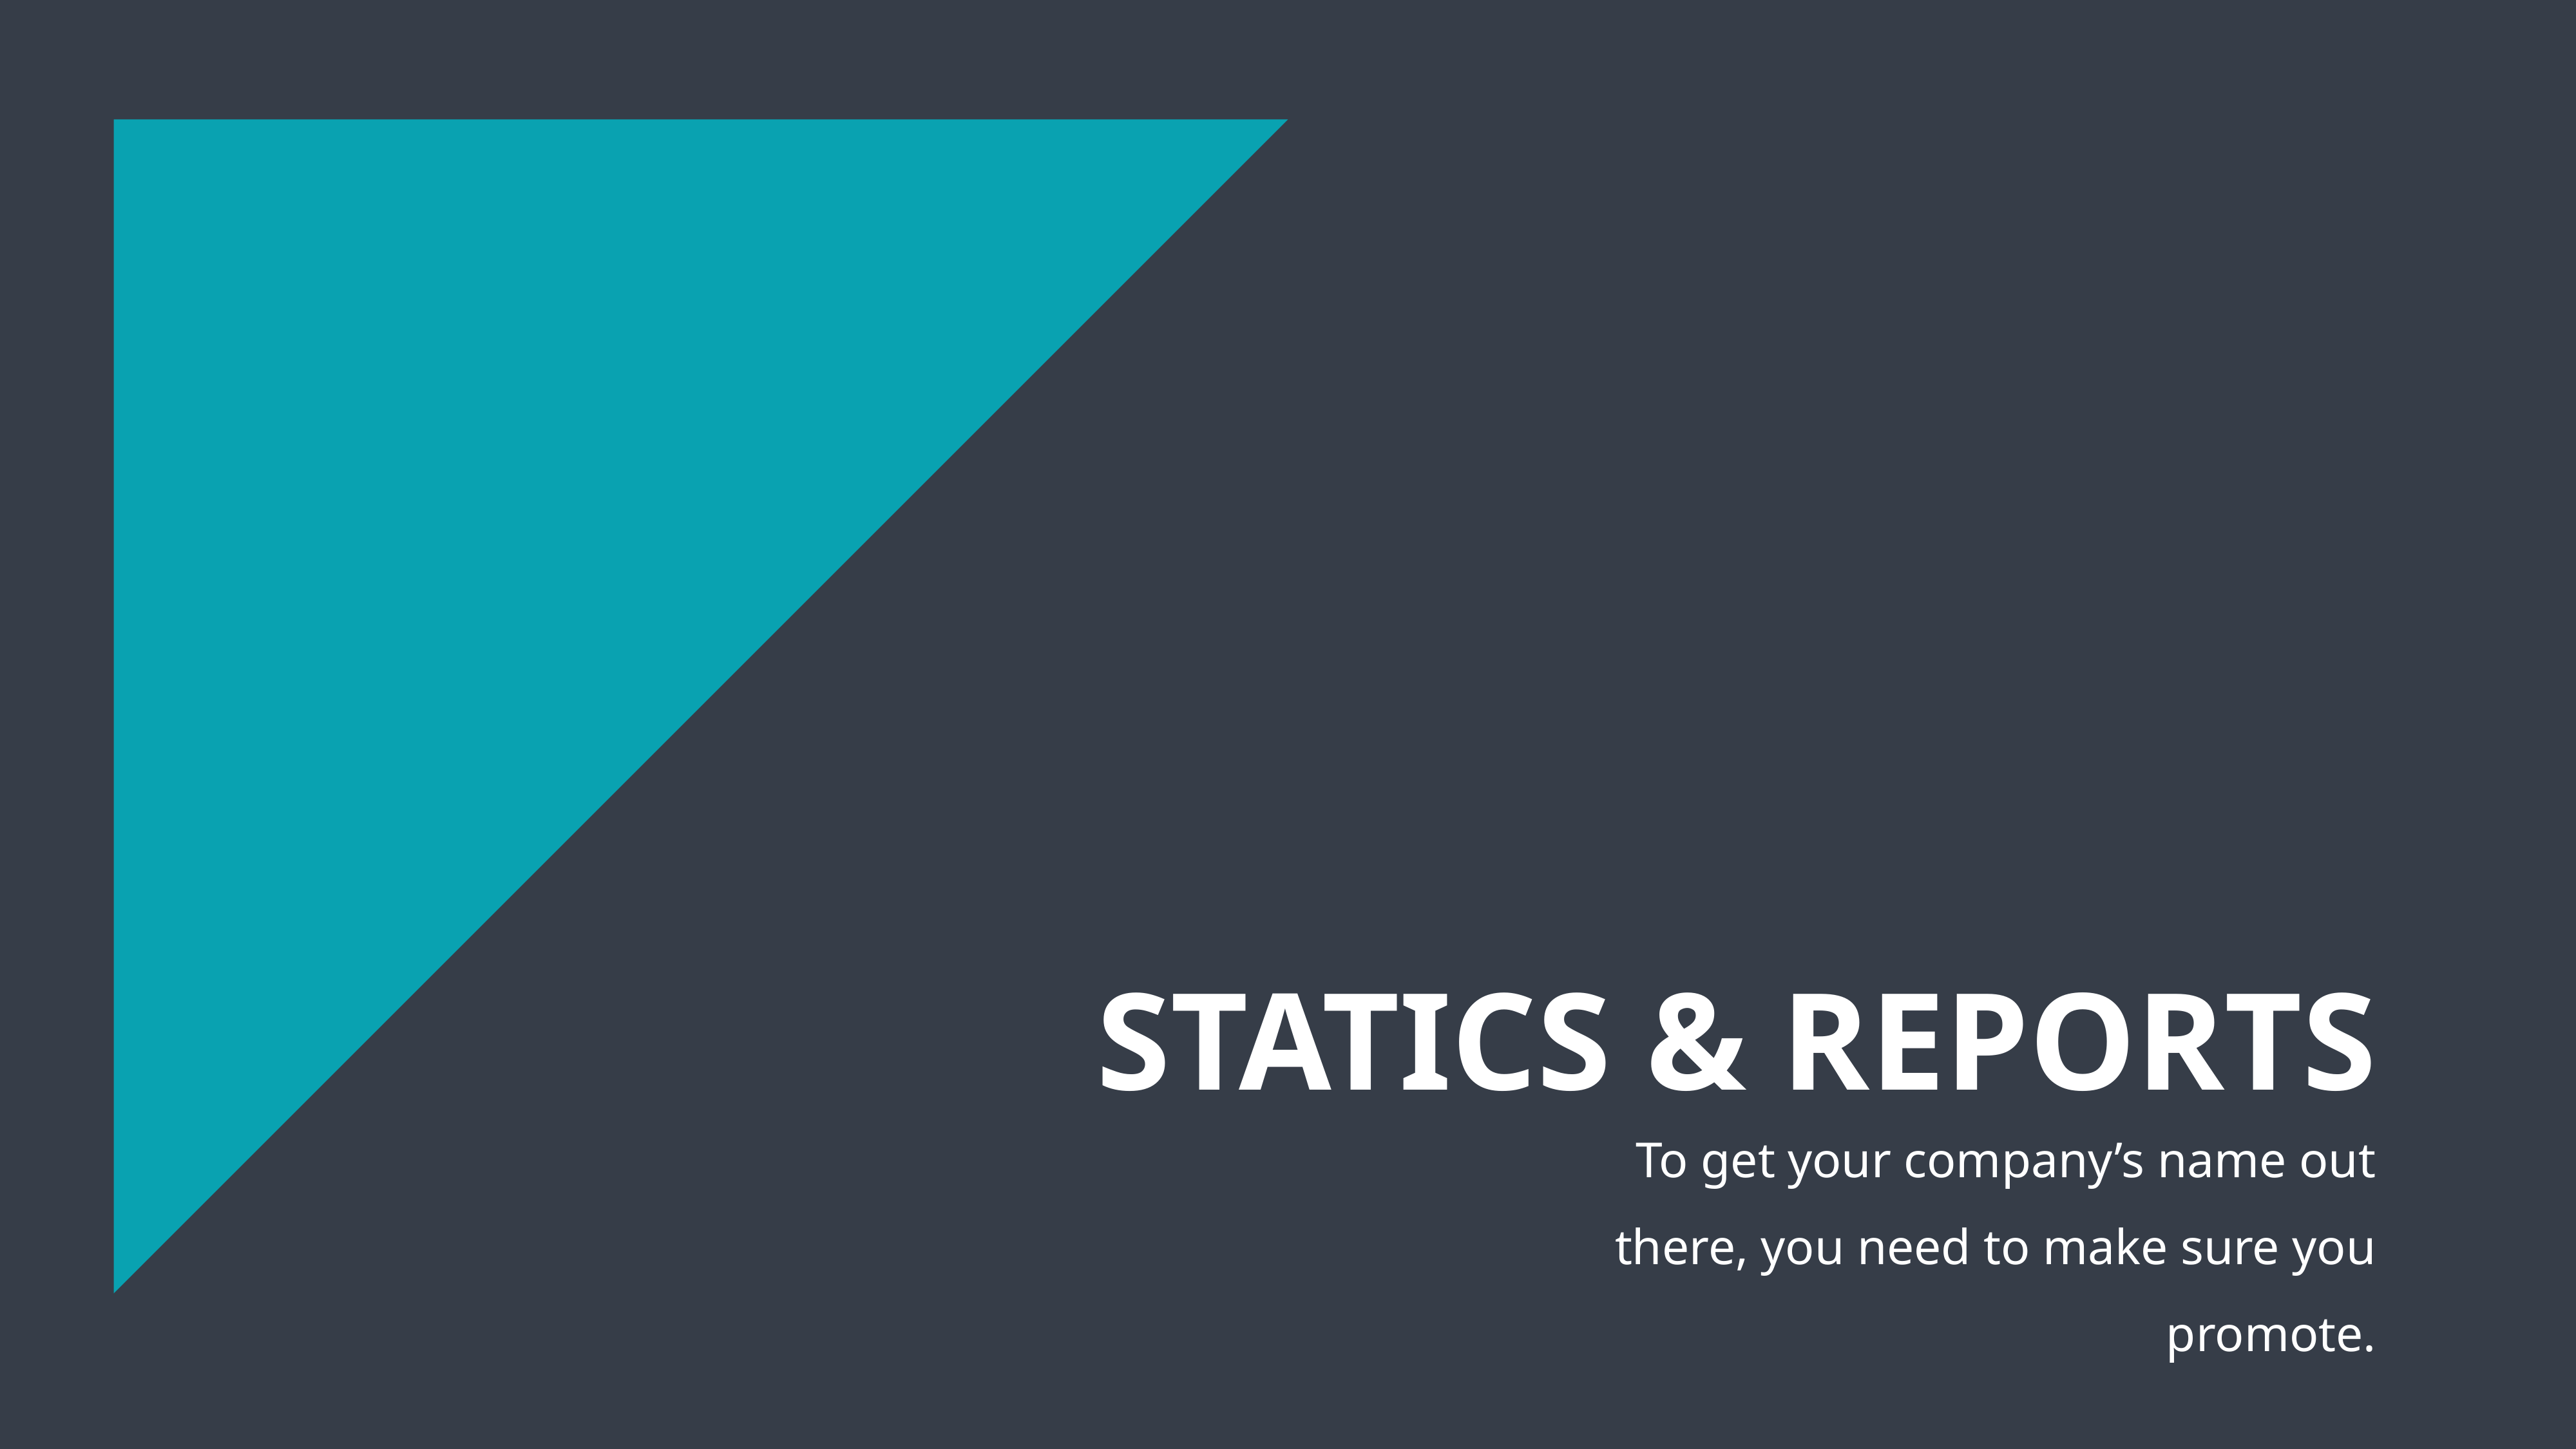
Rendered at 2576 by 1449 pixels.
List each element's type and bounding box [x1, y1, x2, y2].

text_box [634, 951, 2386, 1269]
picture [0, 0, 2576, 1449]
